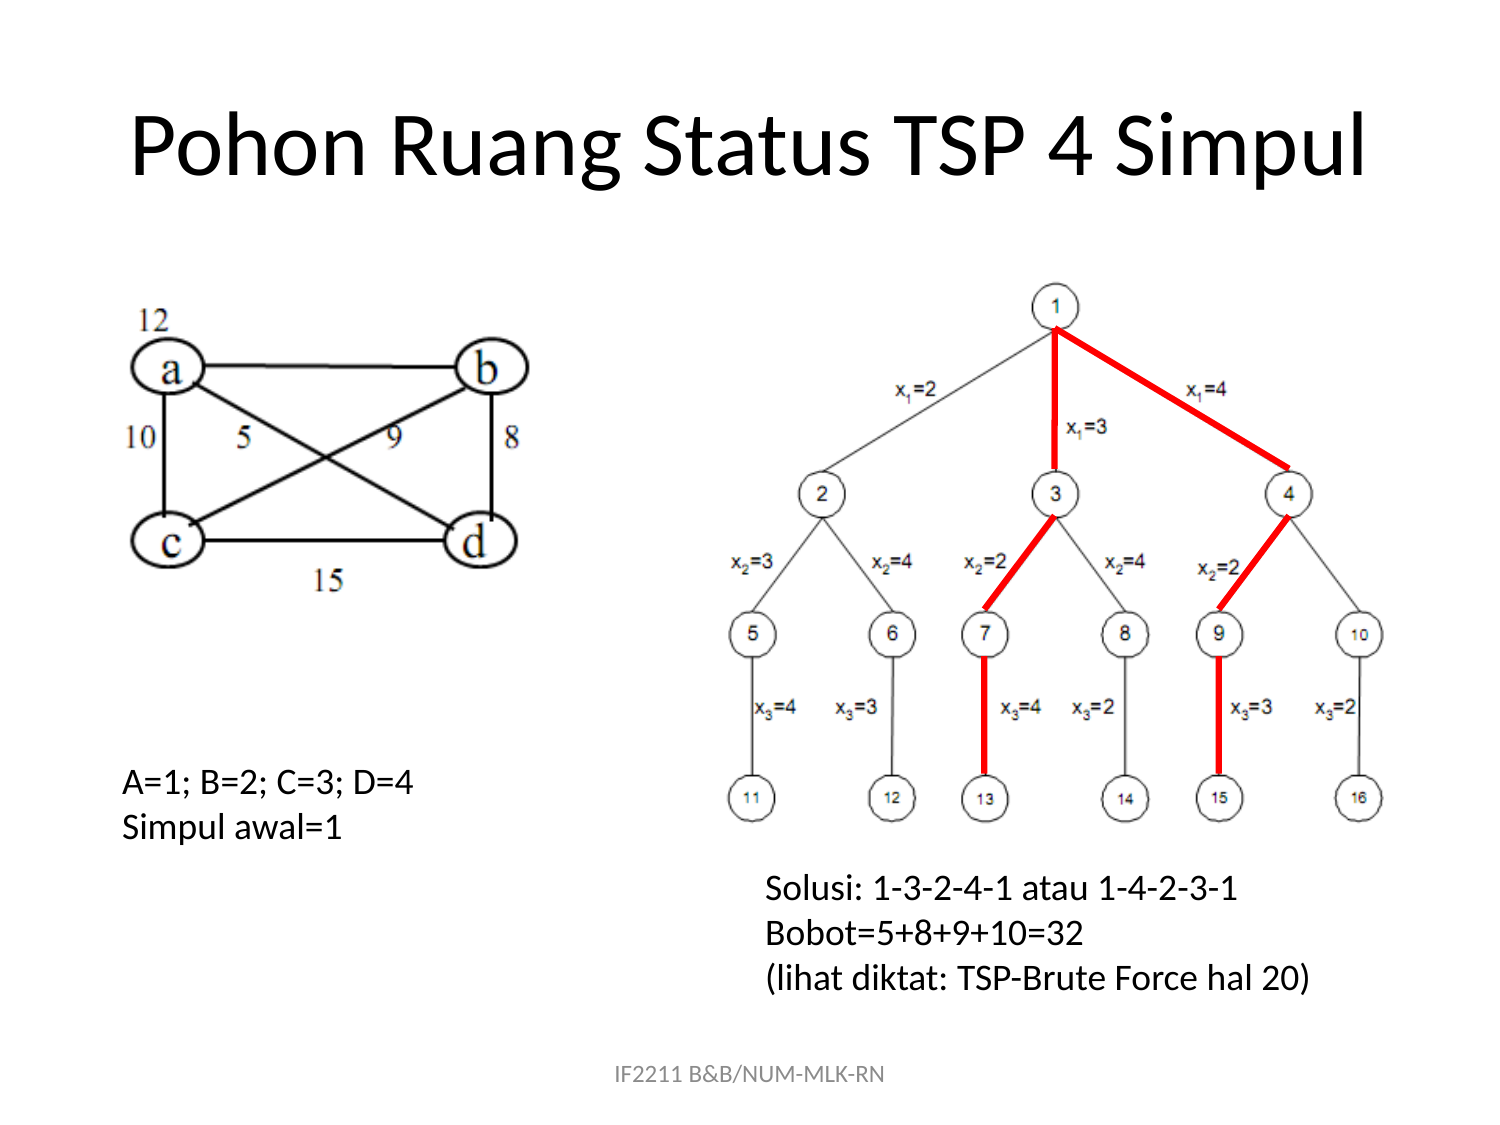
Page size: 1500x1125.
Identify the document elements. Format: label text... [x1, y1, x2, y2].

picture [691, 257, 1398, 844]
text_box A=1; B=2; C=3; D=4 Simpul awal=1 [107, 749, 429, 855]
picture [93, 292, 540, 621]
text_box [1054, 327, 1290, 469]
text_box Solusi: 1-3-2-4-1 atau 1-4-2-3-1 Bobot=5+8+9+10=32 (lihat diktat: TSP-Brute Force hal 20) [750, 855, 1326, 1006]
footer IF2211 B&B/NUM-MLK-RN [512, 1042, 988, 1103]
title Pohon Ruang Status TSP 4 Simpul [75, 45, 1425, 233]
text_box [972, 527, 1067, 598]
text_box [1206, 527, 1301, 598]
